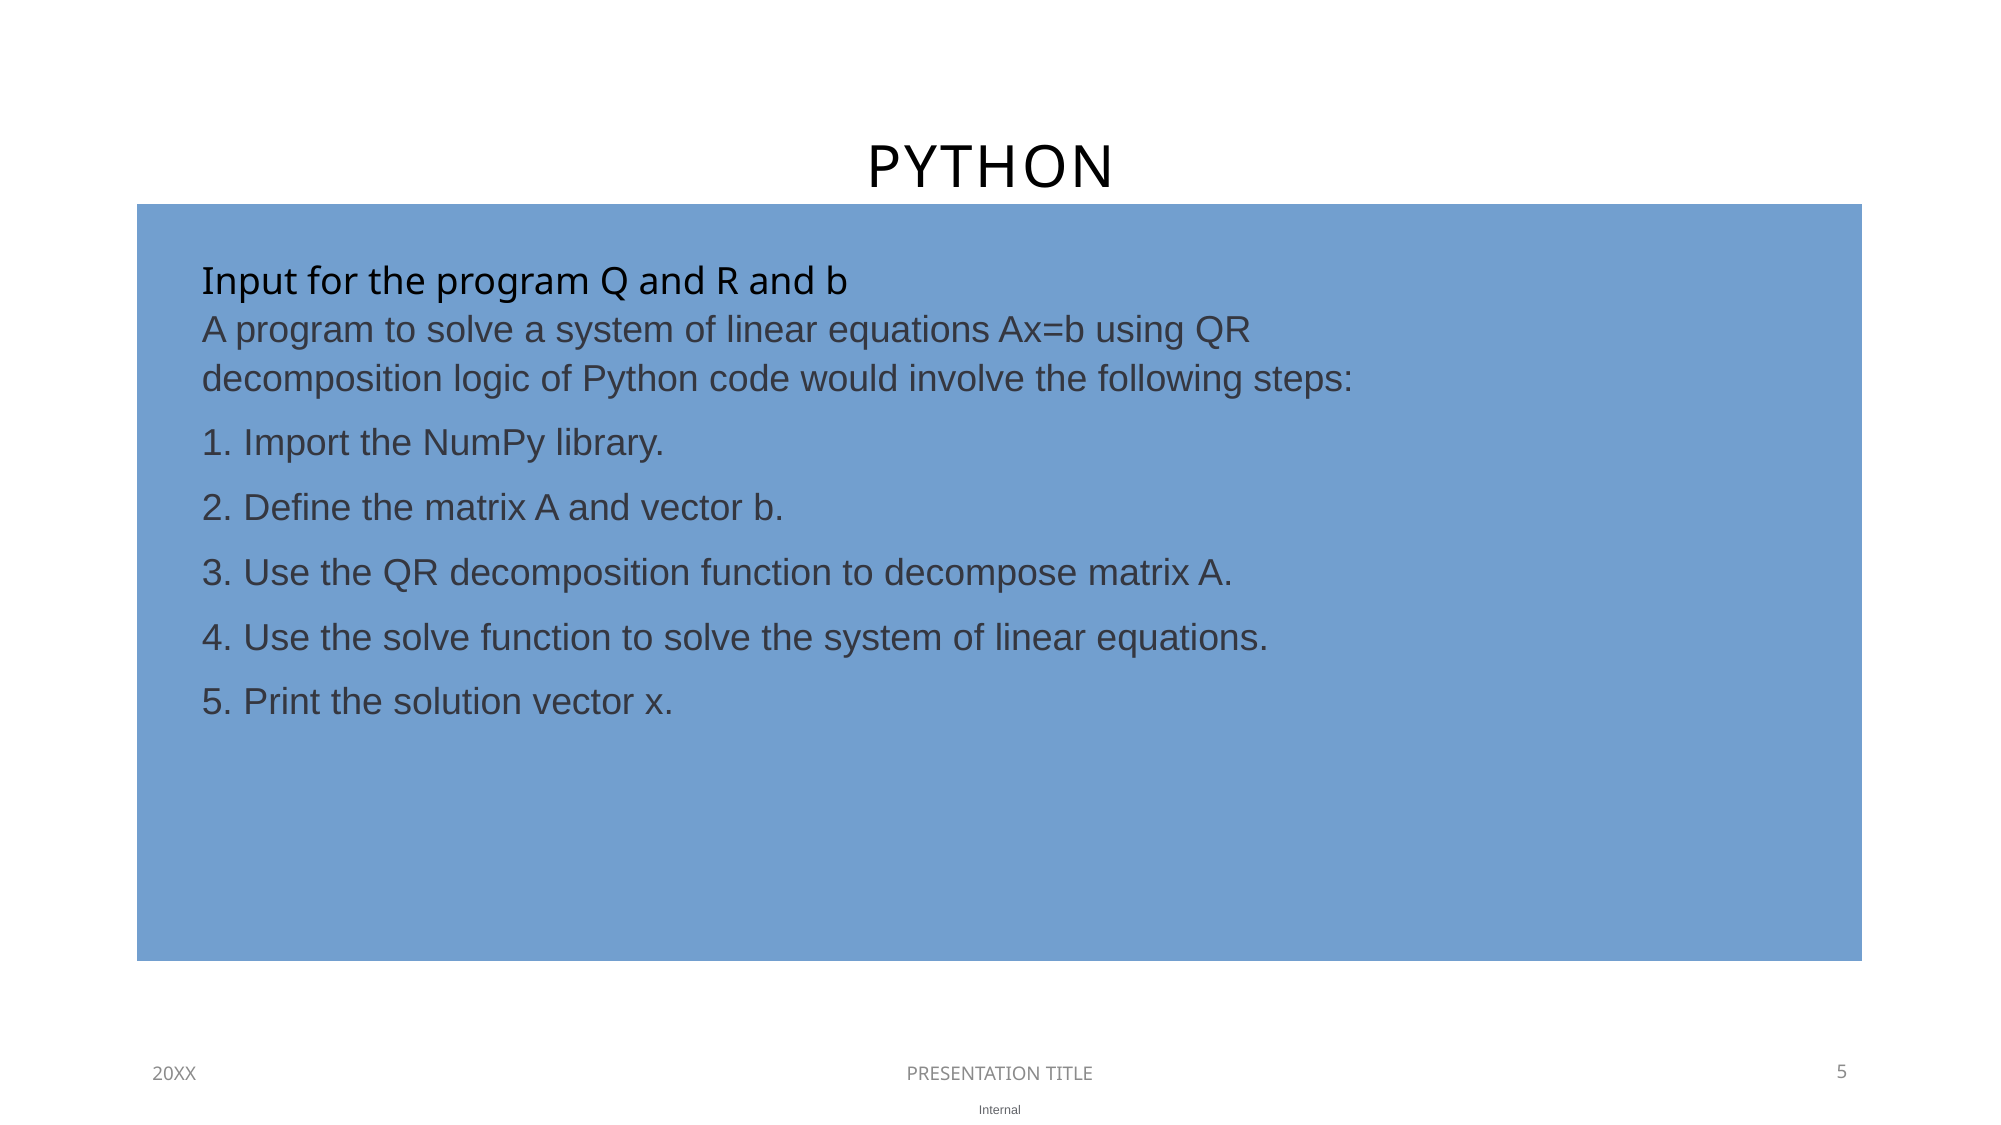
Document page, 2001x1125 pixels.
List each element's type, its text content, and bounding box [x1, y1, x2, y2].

text_box Input for the program Q and R and b A program to solve a system of linear equations Ax=b using QR decomposition logic of Python code would involve the following steps: 1. Import the NumPy library. 2. Define the matrix A and vector b. 3. Use the QR decomposition function to decompose matrix A. 4. Use the solve function to solve the system of linear equations. 5. Print the solution vector x. [187, 249, 1500, 730]
title Python [137, 59, 1863, 278]
slide_number 5 [1412, 1042, 1863, 1103]
slide_number 20XX [137, 1042, 588, 1103]
footer PRESENTATION TITLE [662, 1042, 1338, 1103]
